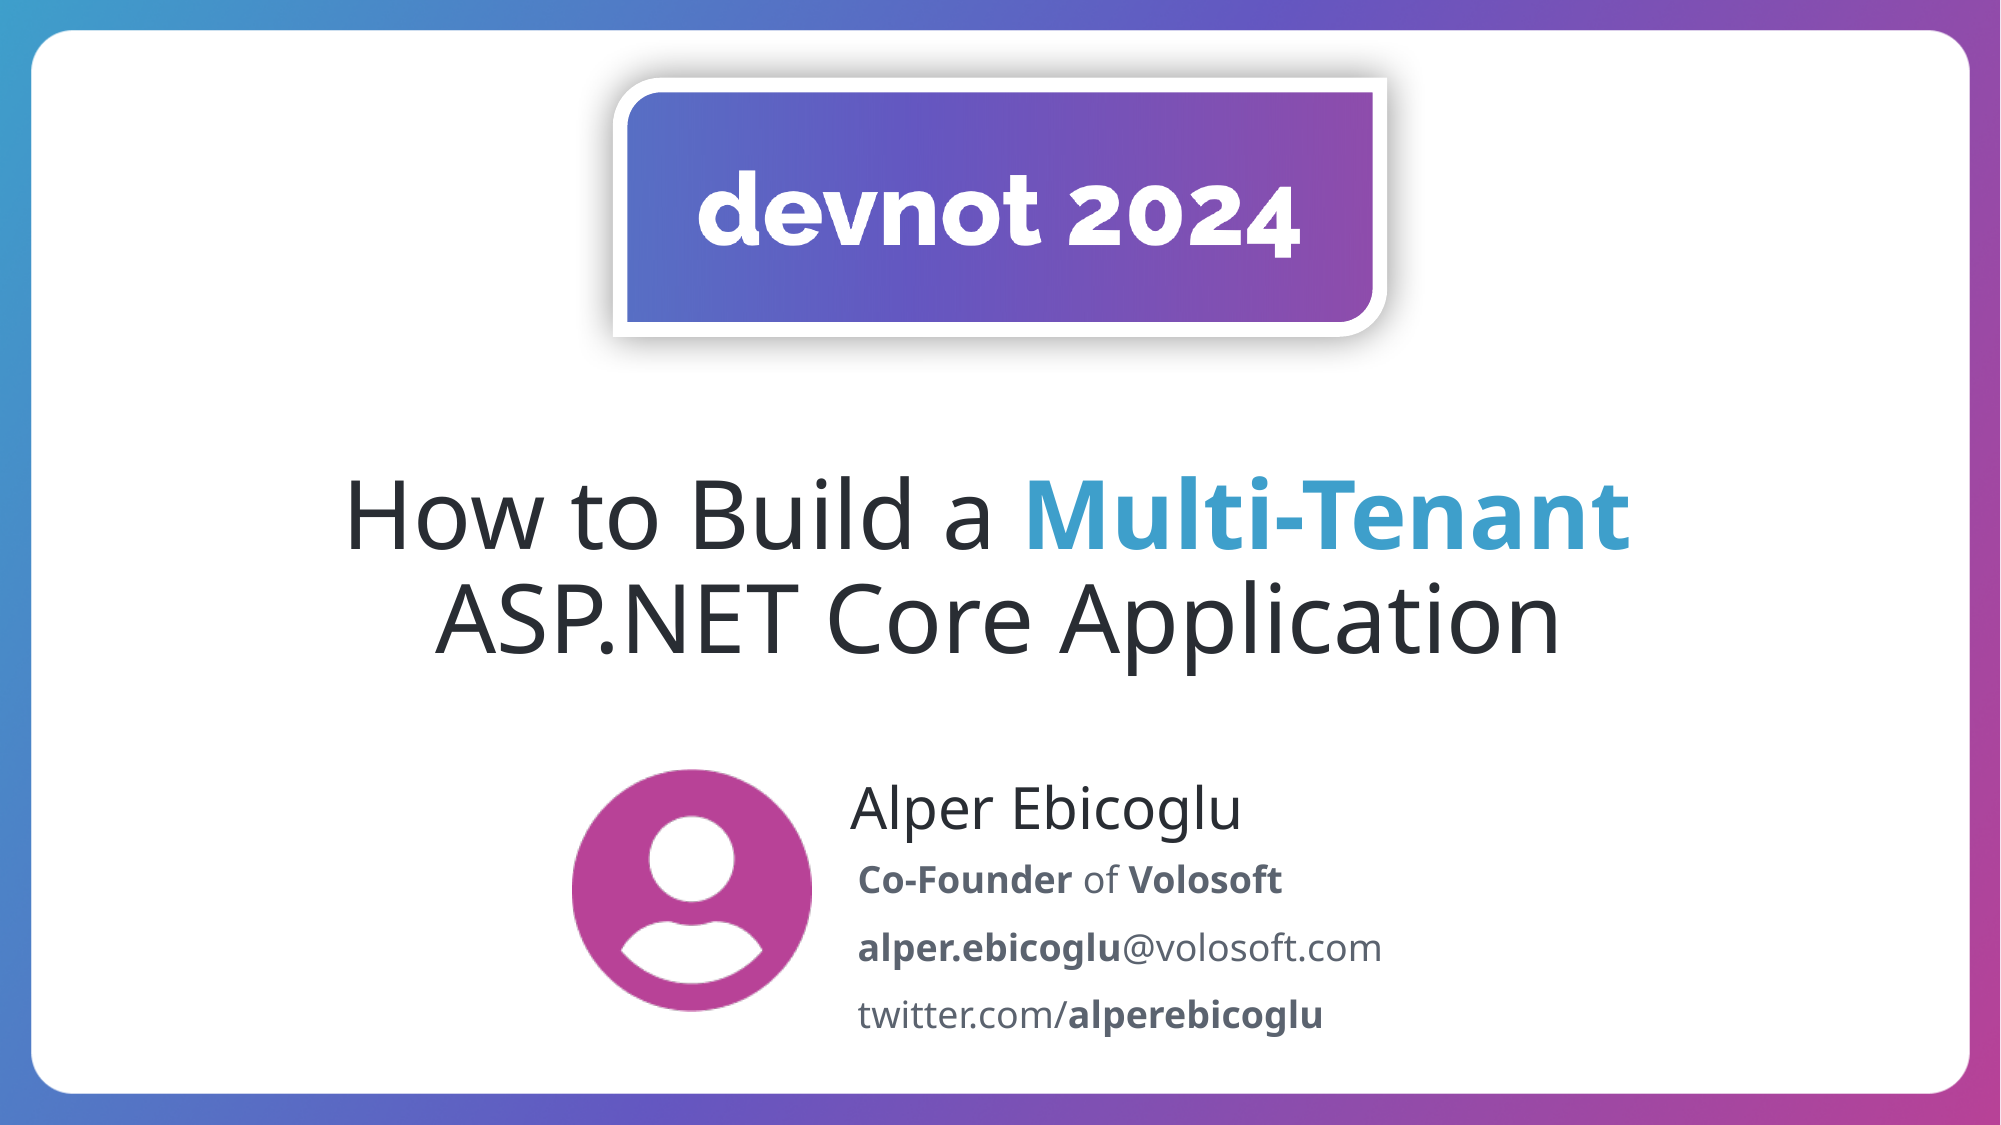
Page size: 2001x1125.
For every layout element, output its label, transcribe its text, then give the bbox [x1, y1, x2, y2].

picture [0, 0, 2001, 1125]
title How to Build a Multi-Tenant ASP.NET Core Application [41, 458, 1959, 682]
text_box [572, 763, 1428, 1040]
